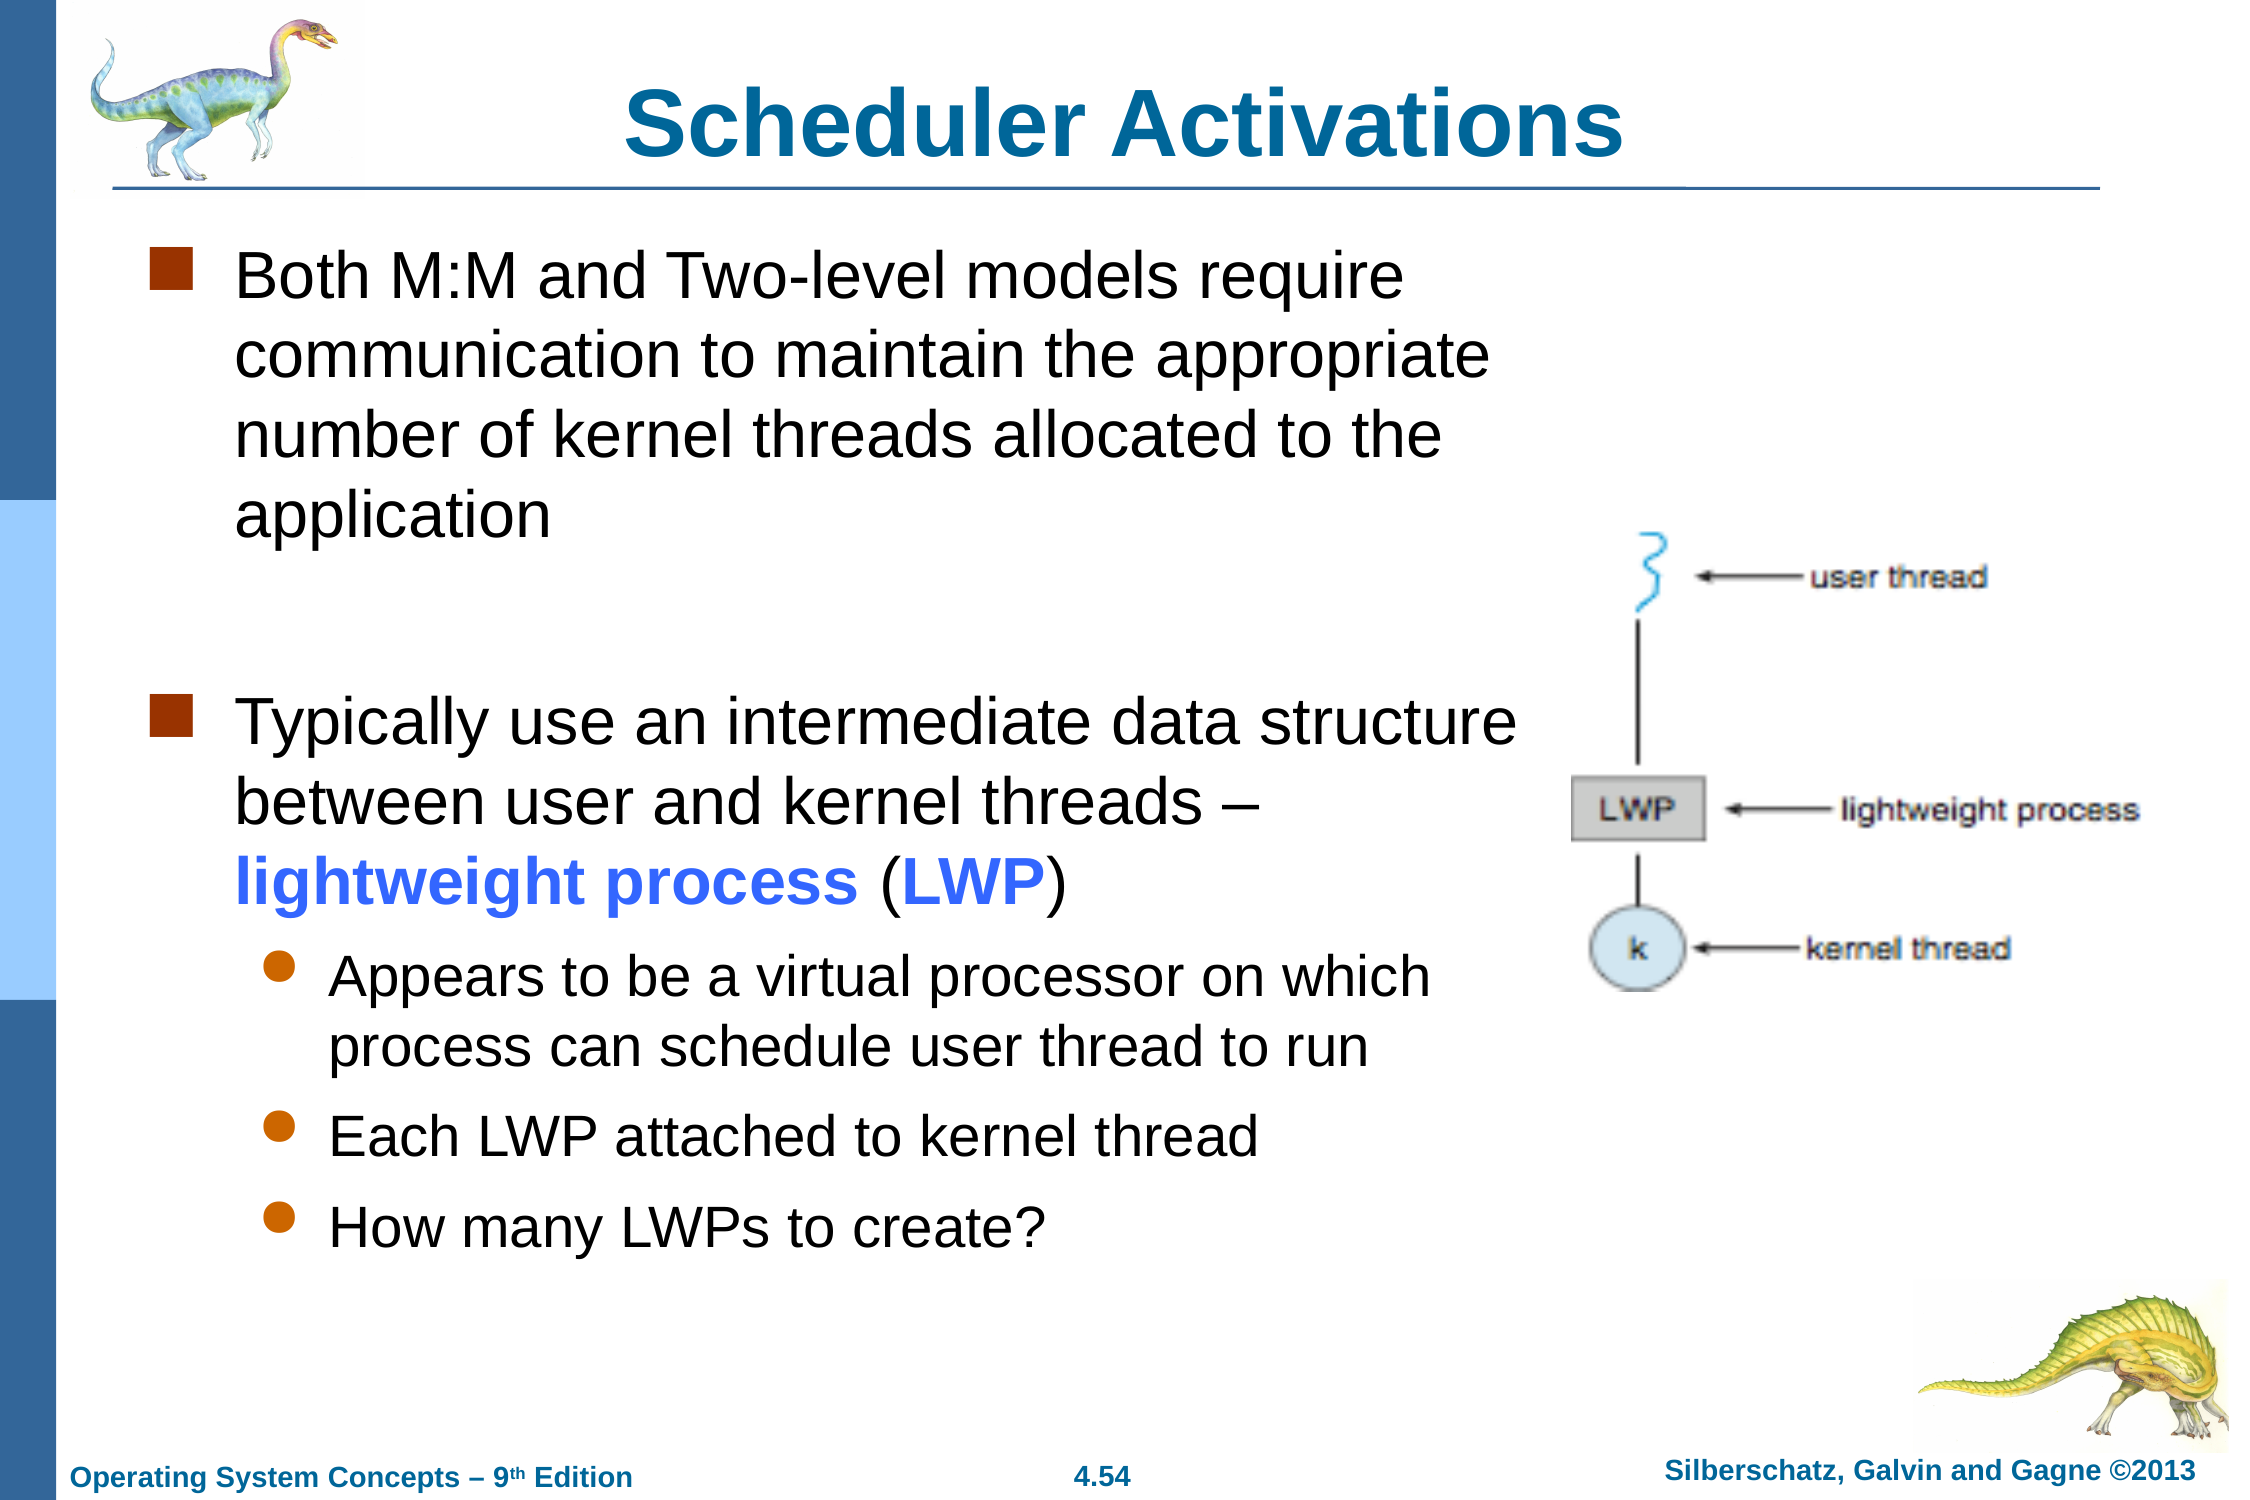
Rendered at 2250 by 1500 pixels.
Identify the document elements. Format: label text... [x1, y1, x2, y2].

picture [1913, 1279, 2229, 1453]
title Scheduler Activations [112, 60, 2138, 187]
list Both M:M and Two-level models require communication to maintain the appropriate number of kernel threads allocated to the application Typically use an intermediate data structure between user and kernel threads – lightweight process (LWP) Appears to be a virtual processor on which process can schedule user thread to run Each LWP attached to kernel thread How many LWPs to create? [133, 220, 1572, 1302]
picture [70, 0, 365, 199]
picture [1571, 530, 2146, 992]
